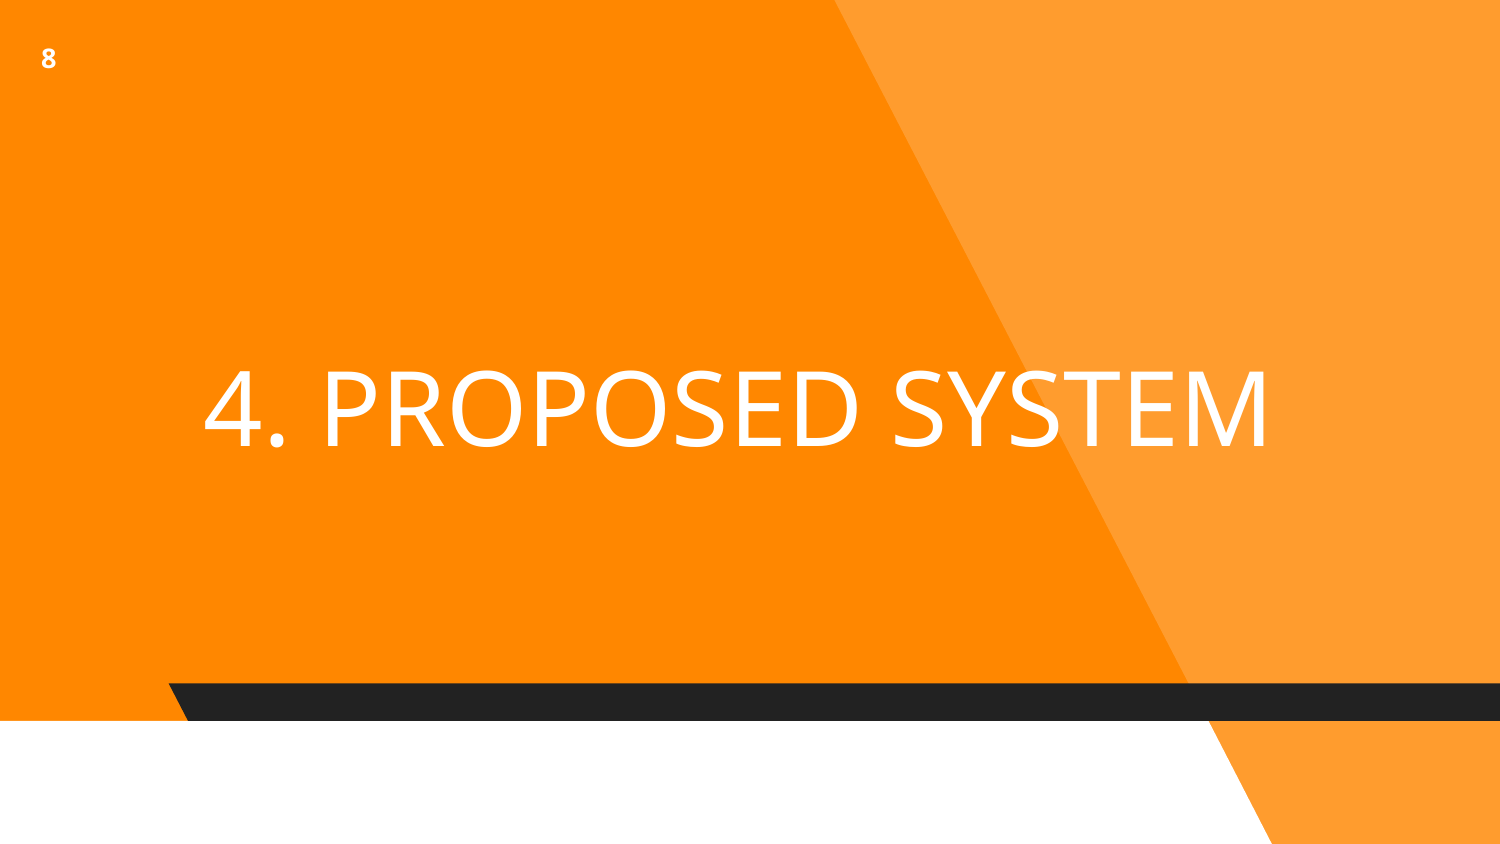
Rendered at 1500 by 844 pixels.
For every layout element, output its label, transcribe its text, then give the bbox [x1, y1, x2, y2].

slide_number 8 [0, 0, 98, 121]
title 4. PROPOSED SYSTEM [171, 185, 1308, 483]
